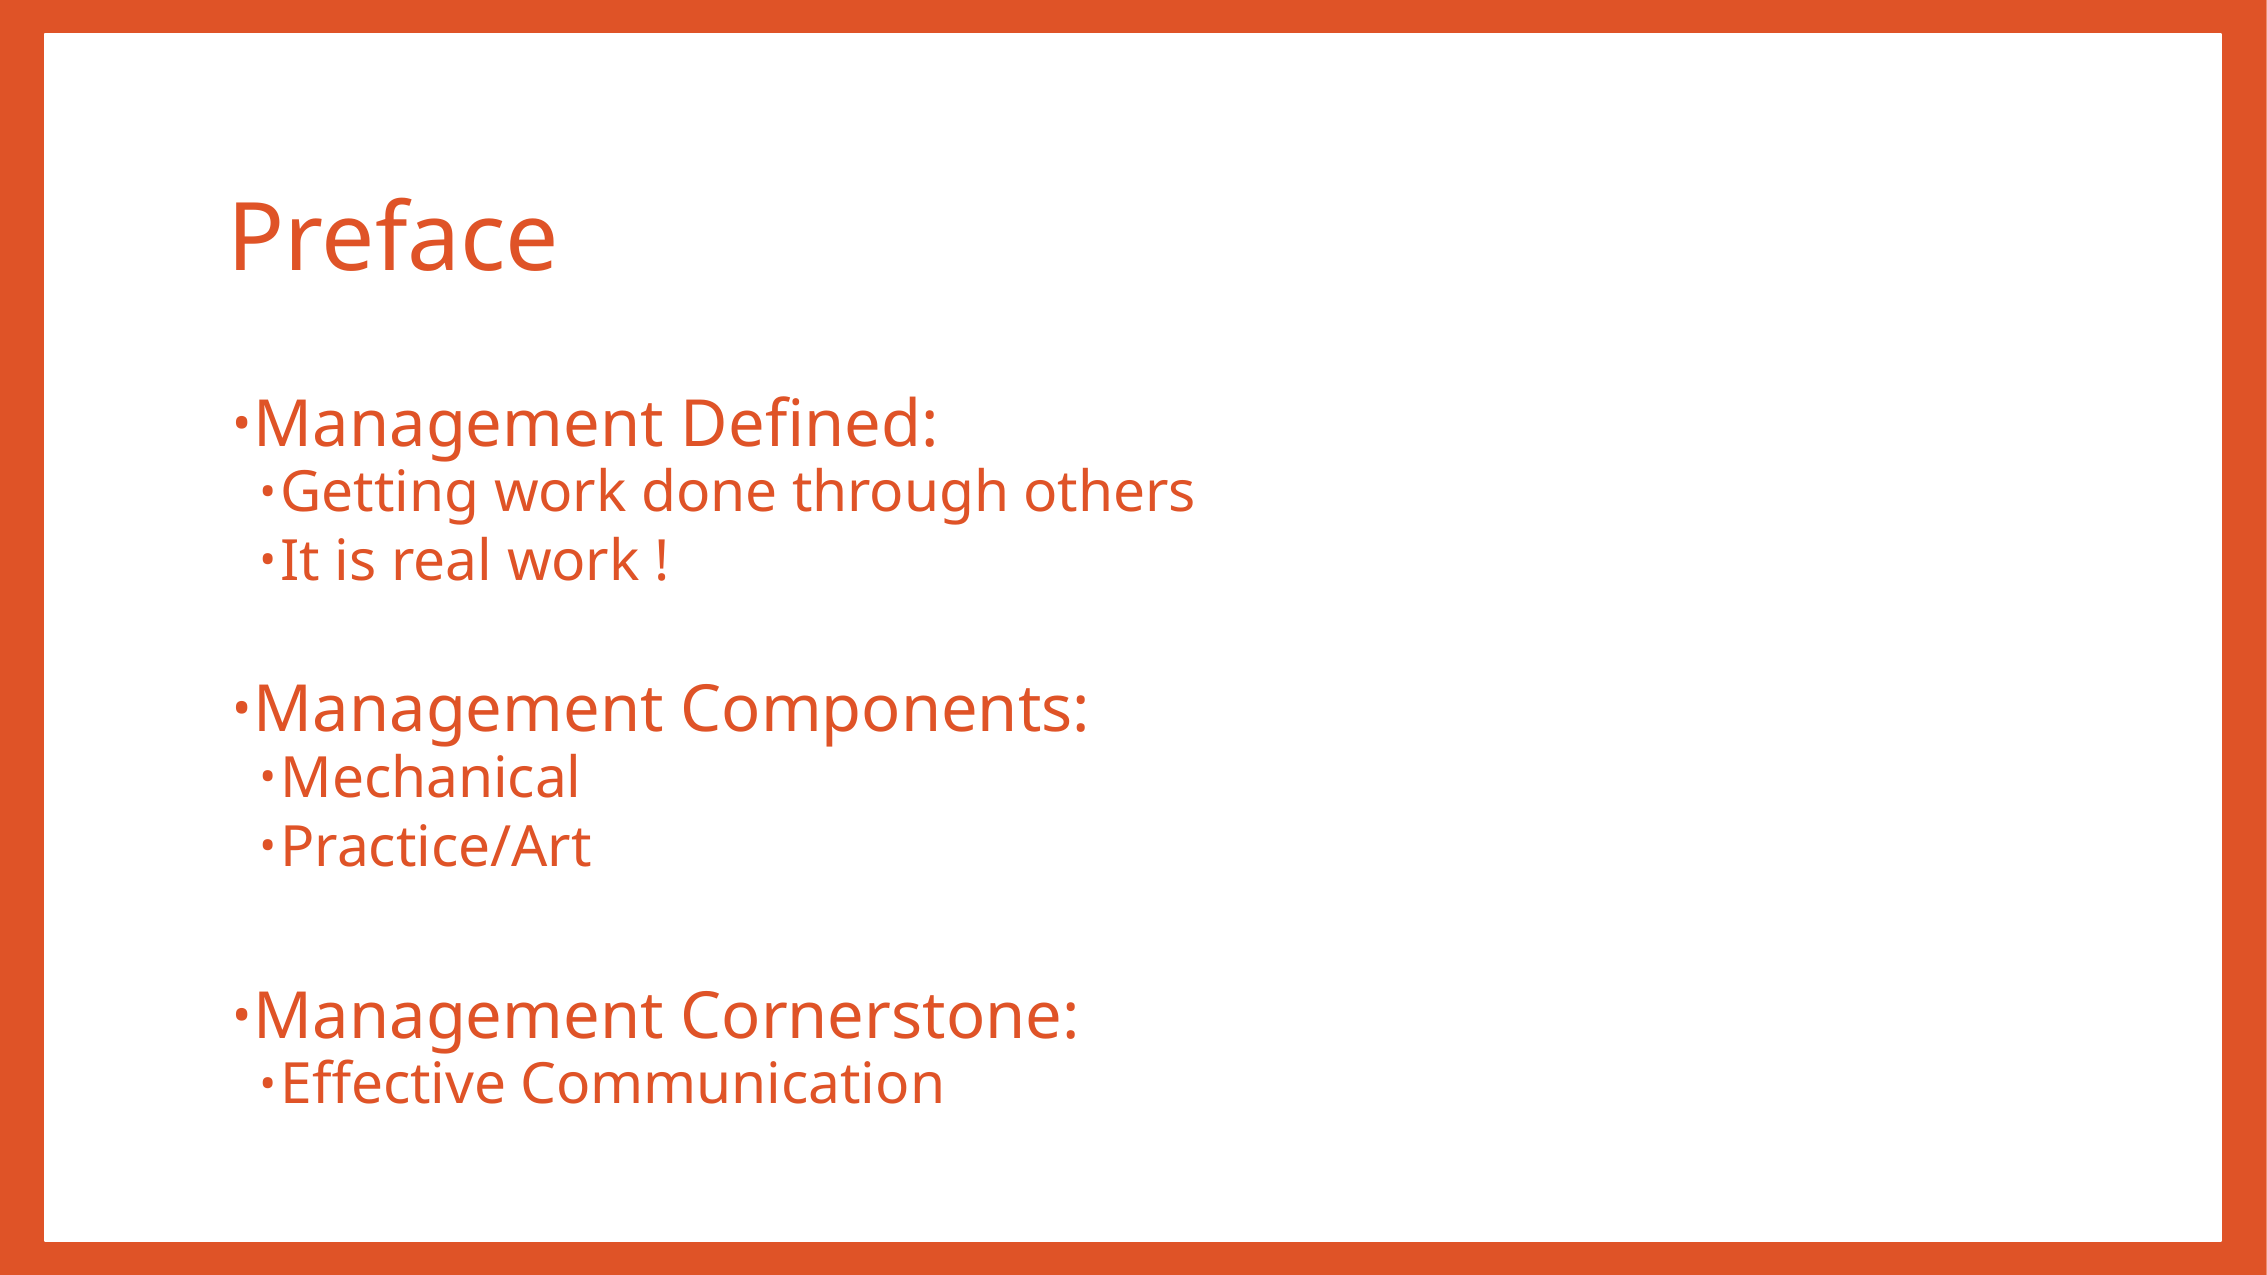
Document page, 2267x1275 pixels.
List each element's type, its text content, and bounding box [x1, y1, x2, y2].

list Management Defined: Getting work done through others It is real work ! Management Components: Mechanical Practice/Art Management Cornerstone: Effective Communication [212, 382, 2048, 1134]
title Preface [212, 113, 2049, 366]
